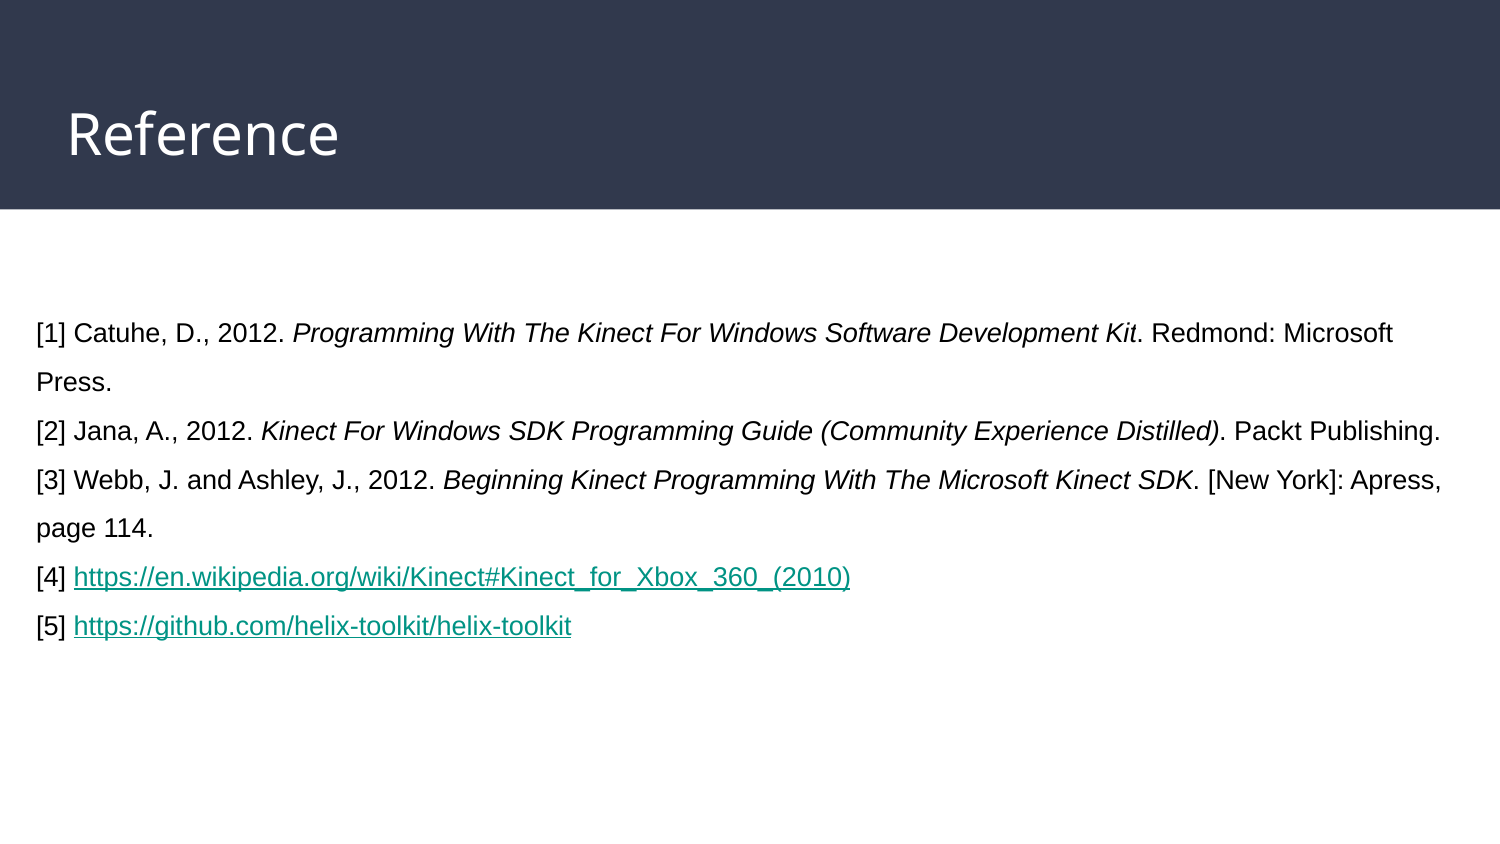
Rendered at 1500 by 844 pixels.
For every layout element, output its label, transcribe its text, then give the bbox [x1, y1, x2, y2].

title Reference [51, 82, 1449, 185]
text_box [1] Catuhe, D., 2012. Programming With The Kinect For Windows Software Development Kit. Redmond: Microsoft Press. [2] Jana, A., 2012. Kinect For Windows SDK Programming Guide (Community Experience Distilled). Packt Publishing. [3] Webb, J. and Ashley, J., 2012. Beginning Kinect Programming With The Microsoft Kinect SDK. [New York]: Apress, page 114. [4] https://en.wikipedia.org/wiki/Kinect#Kinect_for_Xbox_360_(2010) [5] https://github.com/helix-toolkit/helix-toolkit [21, 284, 1481, 763]
